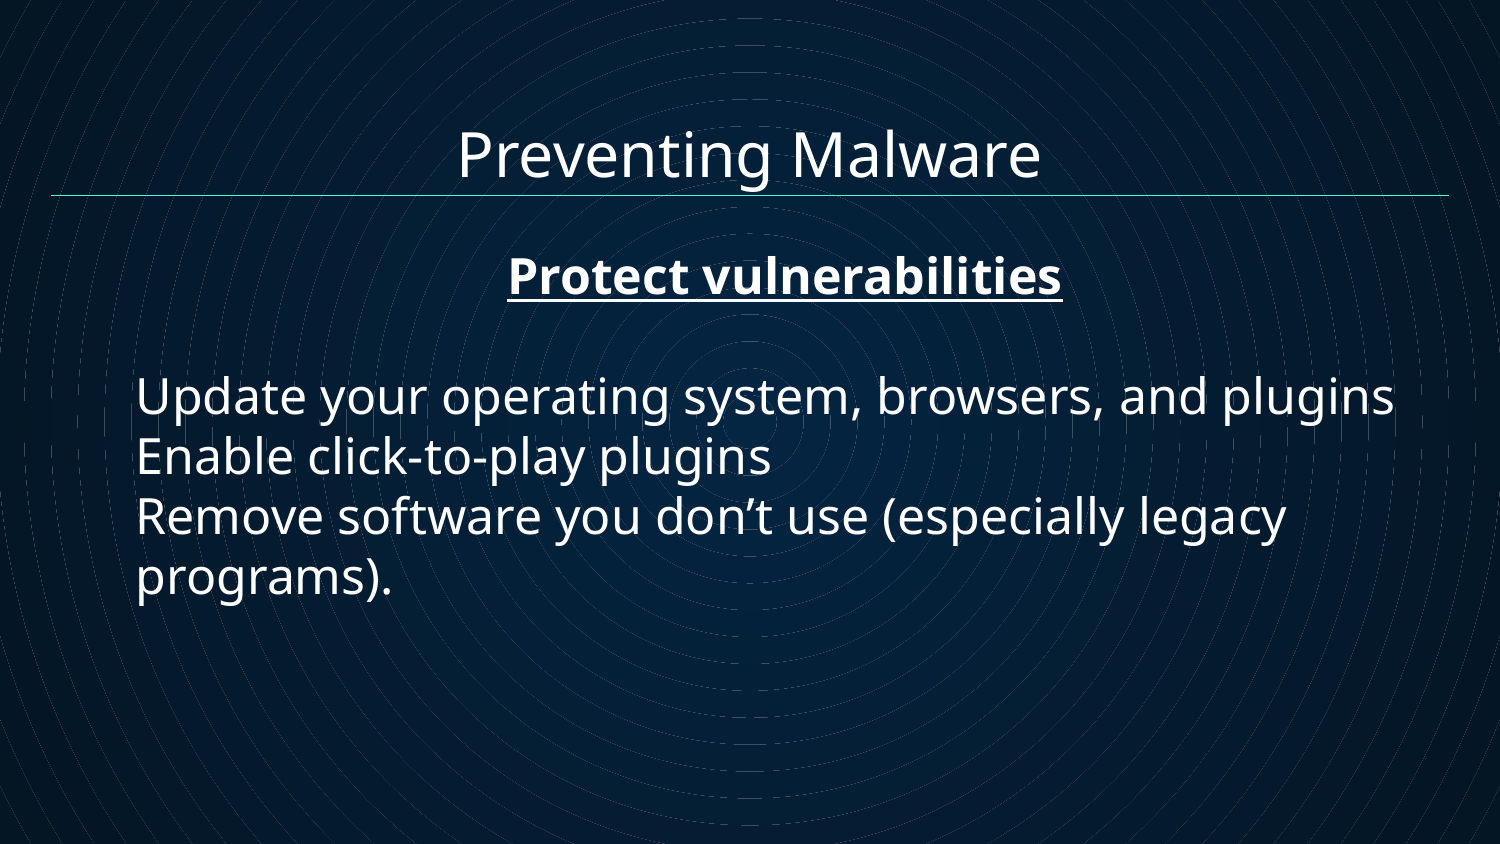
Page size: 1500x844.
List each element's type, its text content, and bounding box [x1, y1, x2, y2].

title Preventing Malware [51, 105, 1449, 195]
title Preventing Malware [51, 202, 1449, 206]
text_box Protect vulnerabilities Update your operating system, browsers, and plugins Enable click-to-play plugins Remove software you don’t use (especially legacy programs). [120, 229, 1449, 295]
